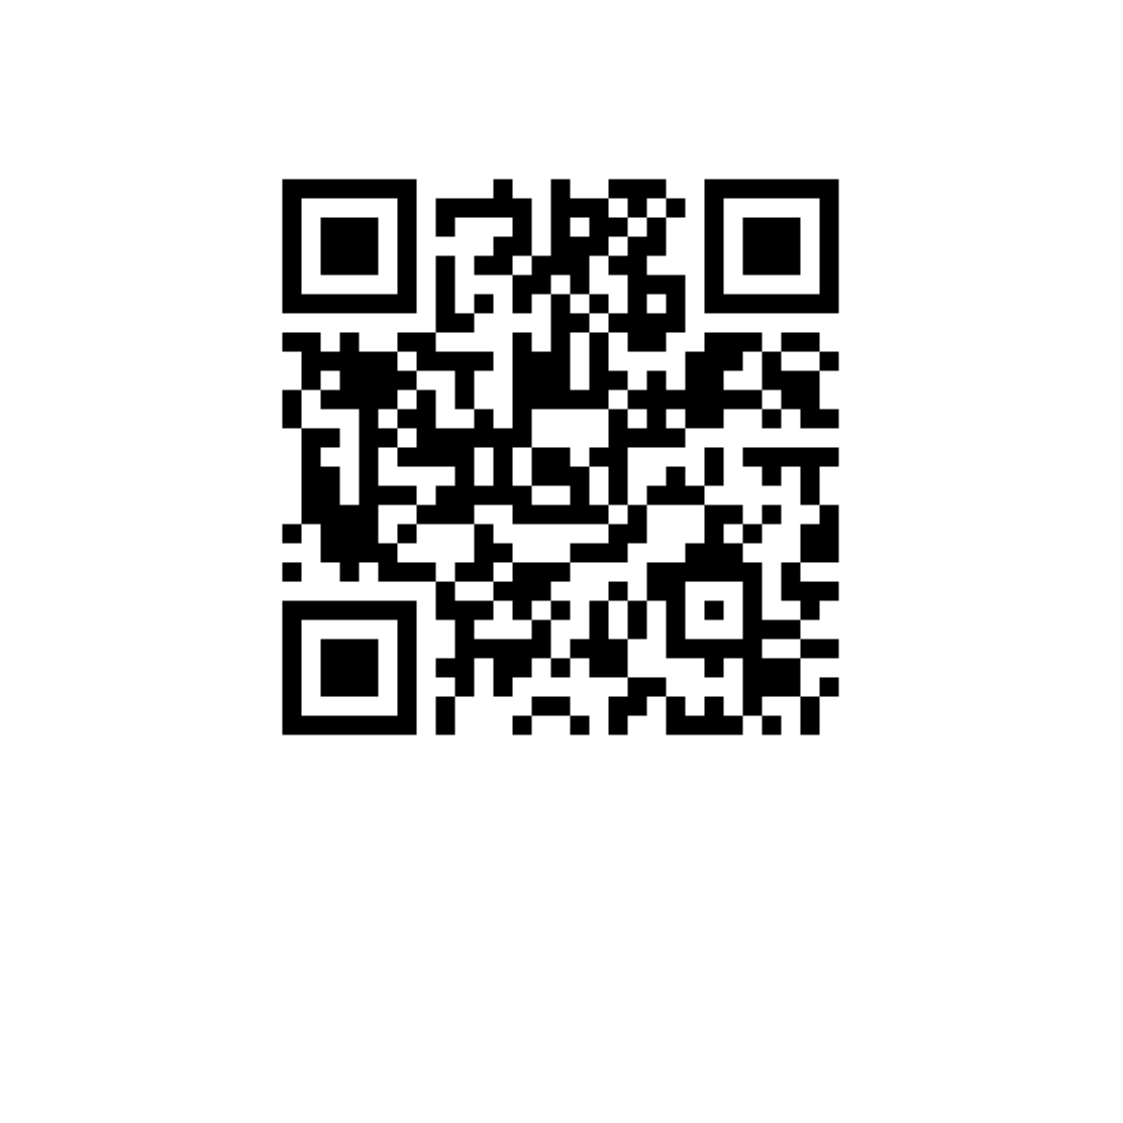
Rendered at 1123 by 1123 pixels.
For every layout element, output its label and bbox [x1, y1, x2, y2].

picture [206, 103, 916, 813]
